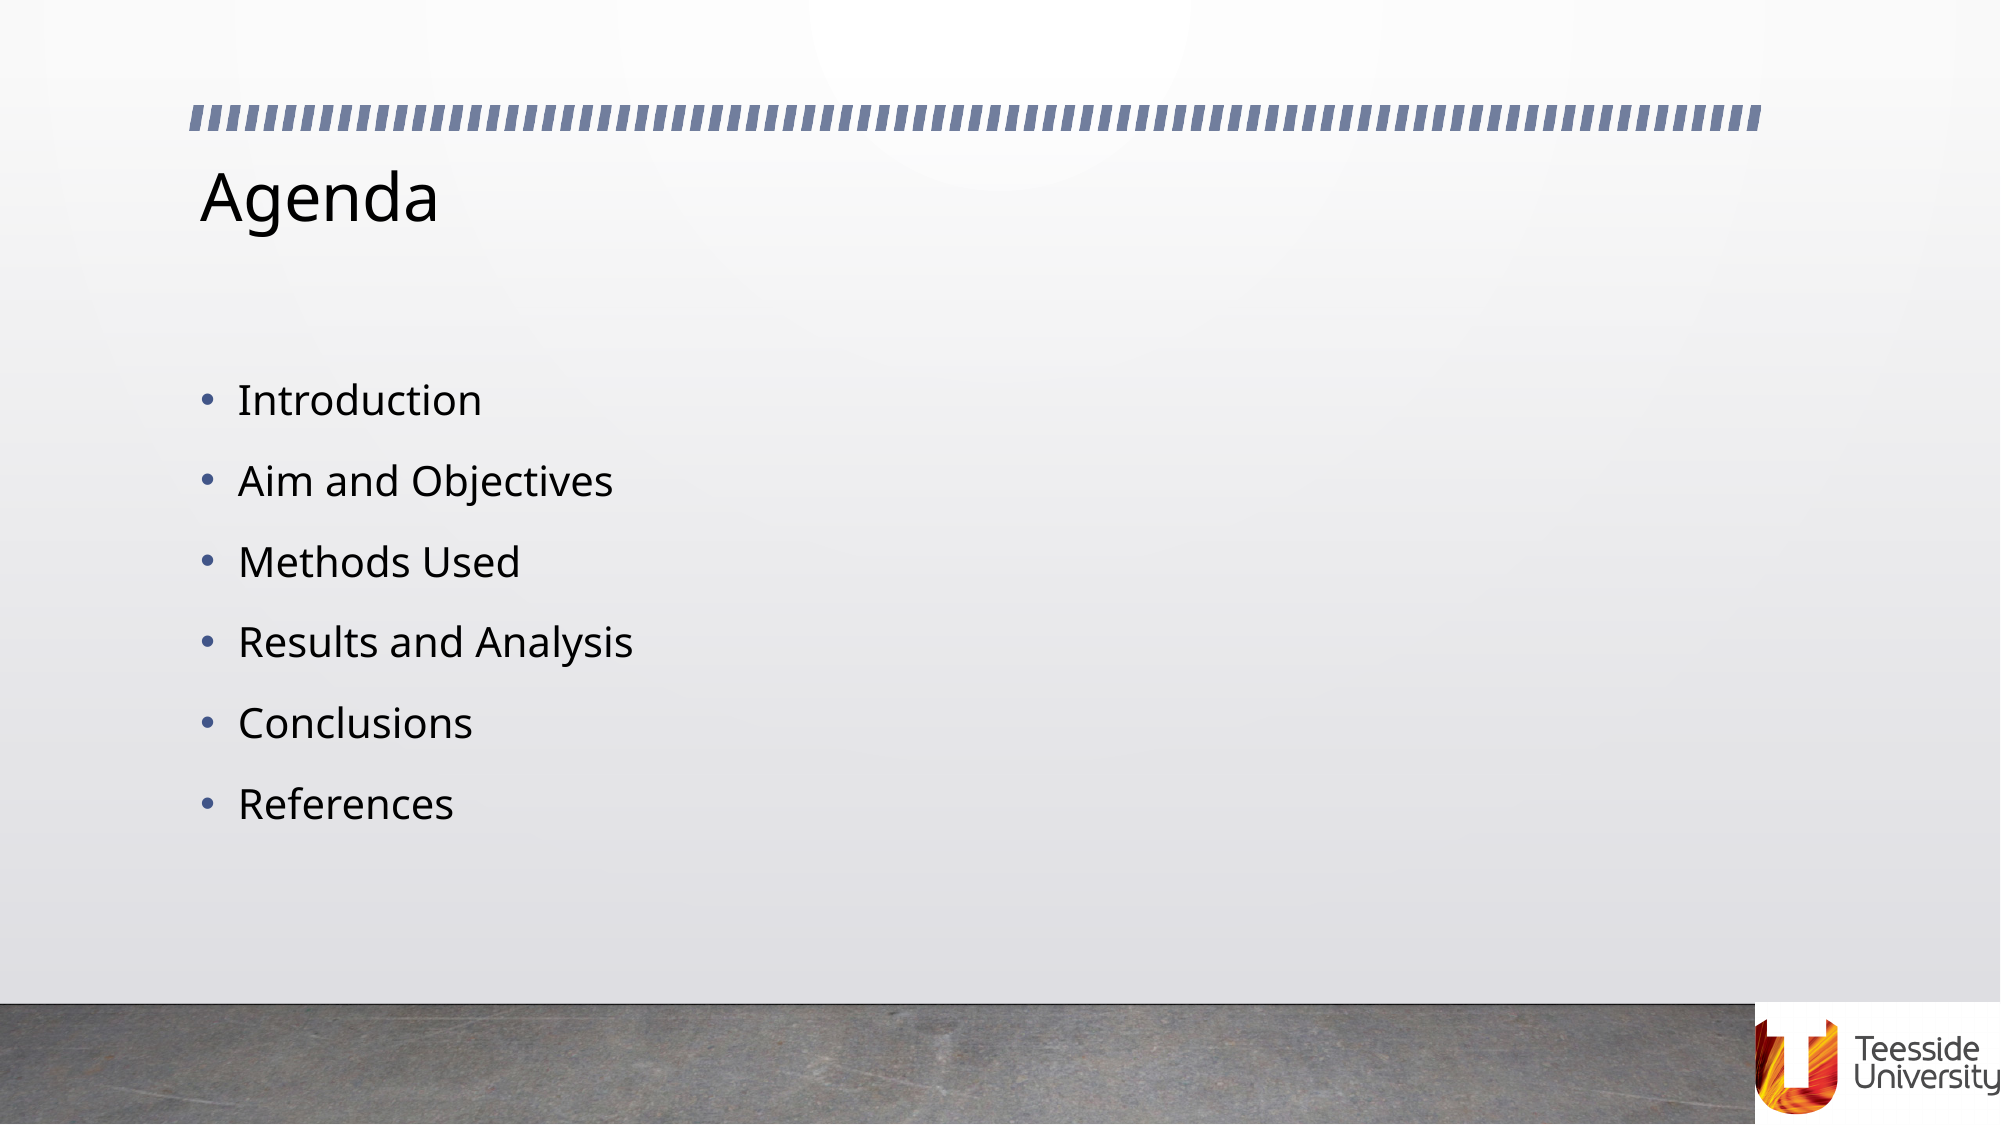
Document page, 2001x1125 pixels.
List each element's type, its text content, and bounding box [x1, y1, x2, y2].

list Introduction Aim and Objectives Methods Used Results and Analysis Conclusions References [185, 356, 1761, 897]
picture [0, 1002, 2000, 1125]
title Agenda [185, 156, 1761, 329]
